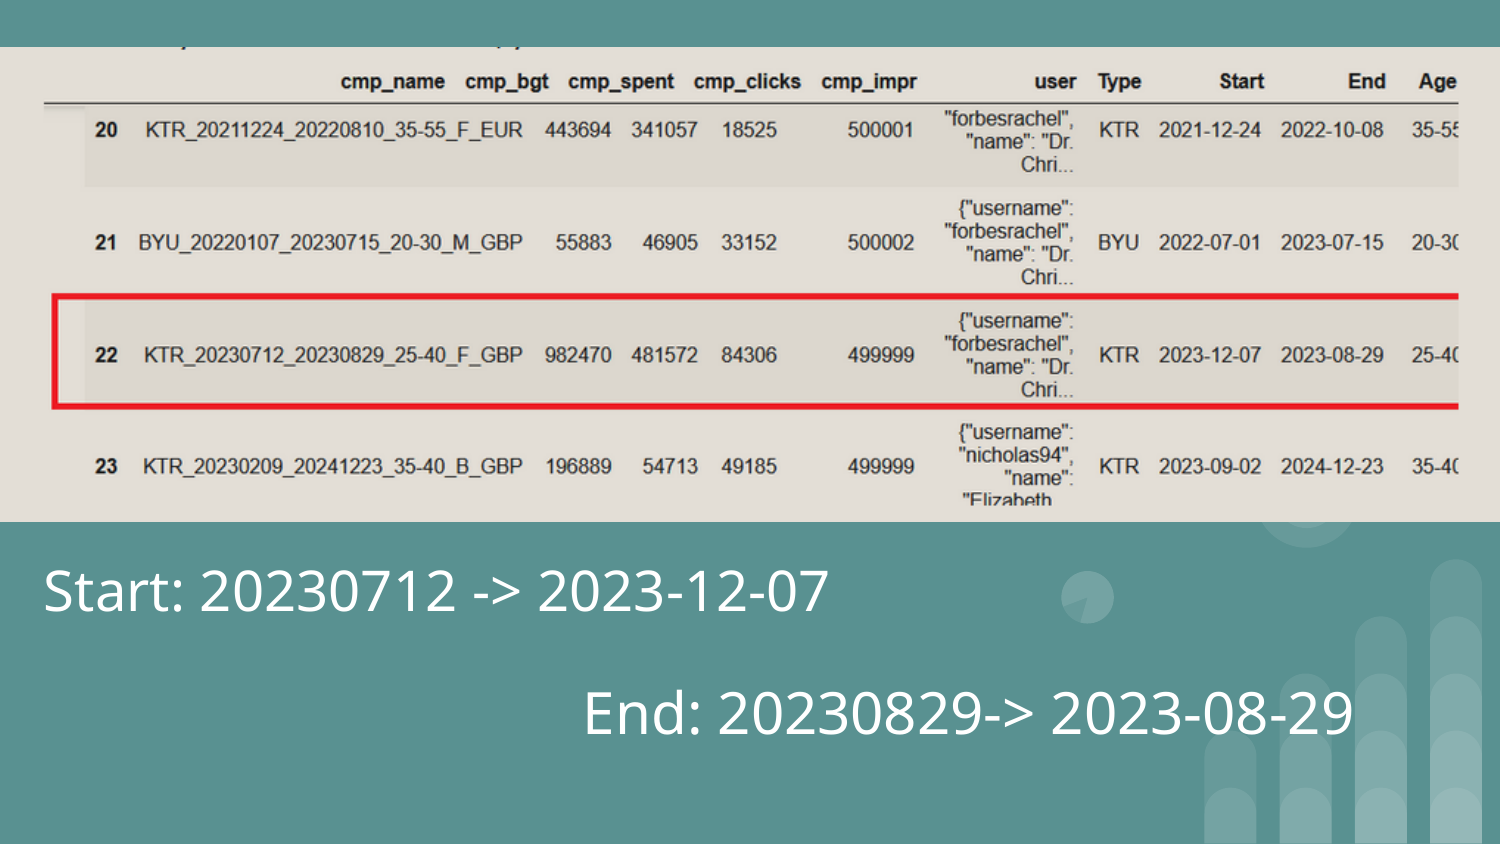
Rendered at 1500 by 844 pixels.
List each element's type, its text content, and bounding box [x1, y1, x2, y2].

subtitle End: 20230829-> 2023-08-29 [567, 661, 1448, 747]
subtitle Start: 20230712 -> 2023-12-07 [28, 540, 909, 627]
picture [0, 47, 1500, 523]
